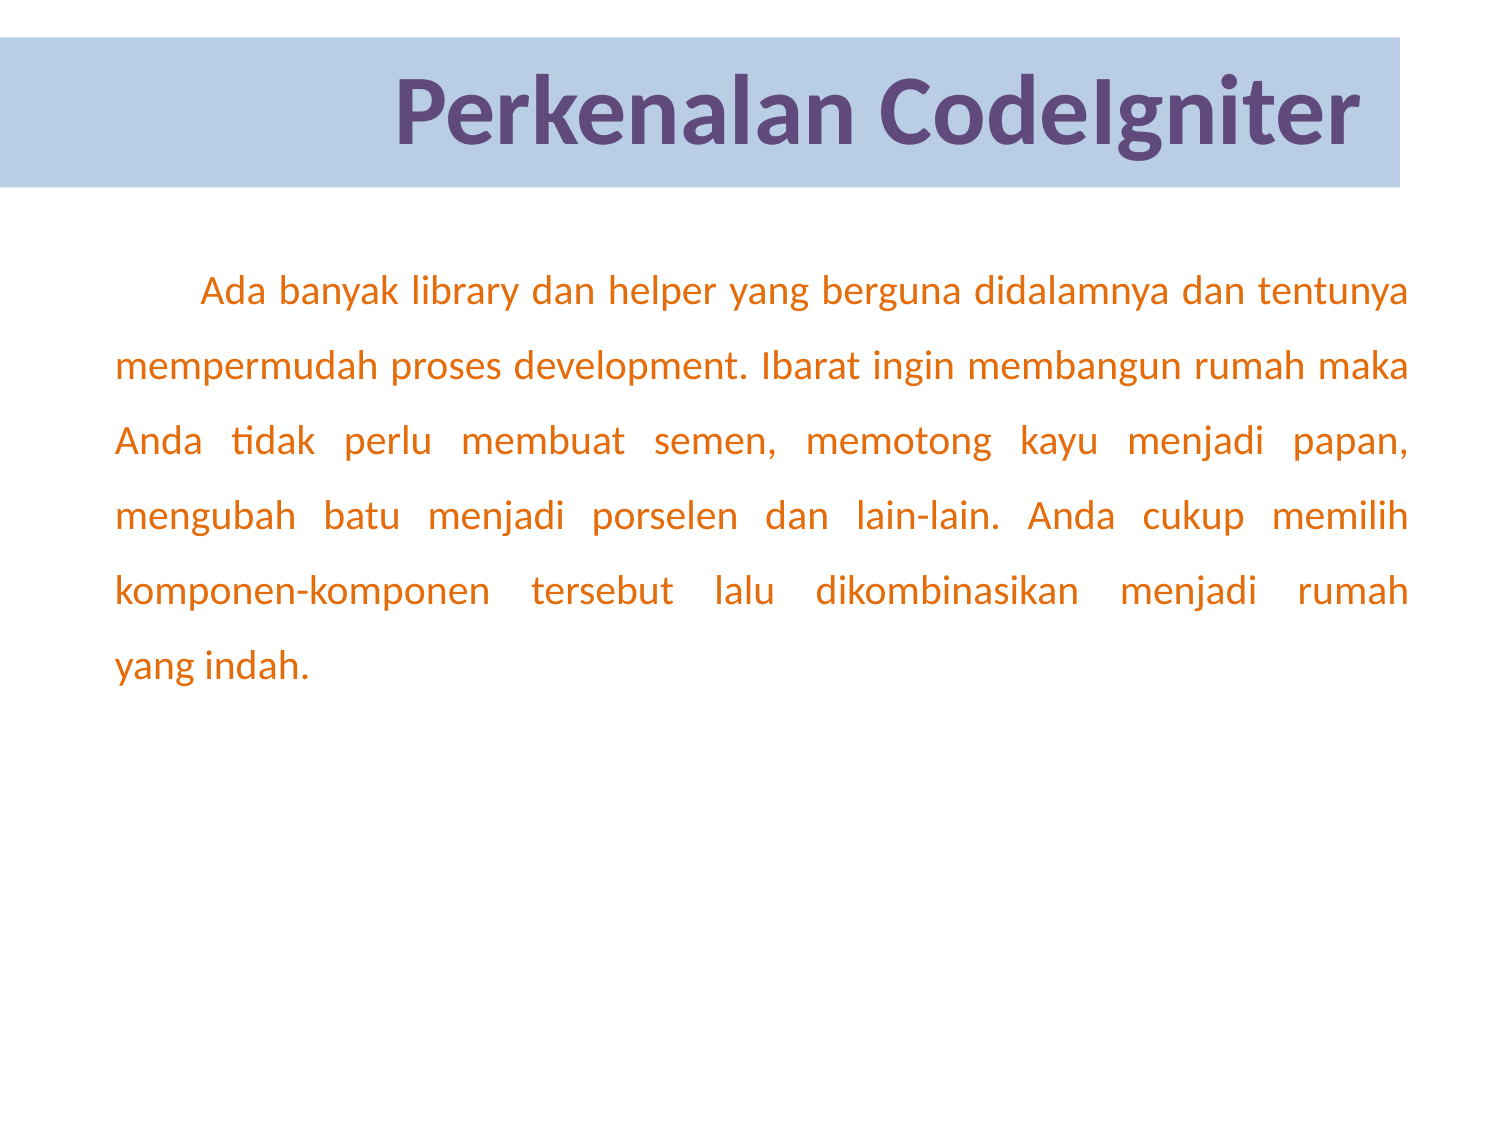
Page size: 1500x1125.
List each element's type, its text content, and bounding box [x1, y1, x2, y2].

title Ada banyak library dan helper yang berguna didalamnya dan tentunya mempermudah proses development. Ibarat ingin membangun rumah maka Anda tidak perlu membuat semen, memotong kayu menjadi papan, mengubah batu menjadi porselen dan lain-lain. Anda cukup memilih komponen-komponen tersebut lalu dikombinasikan menjadi rumah yang indah. [99, 200, 1425, 725]
text_box Perkenalan CodeIgniter [0, 37, 1400, 188]
